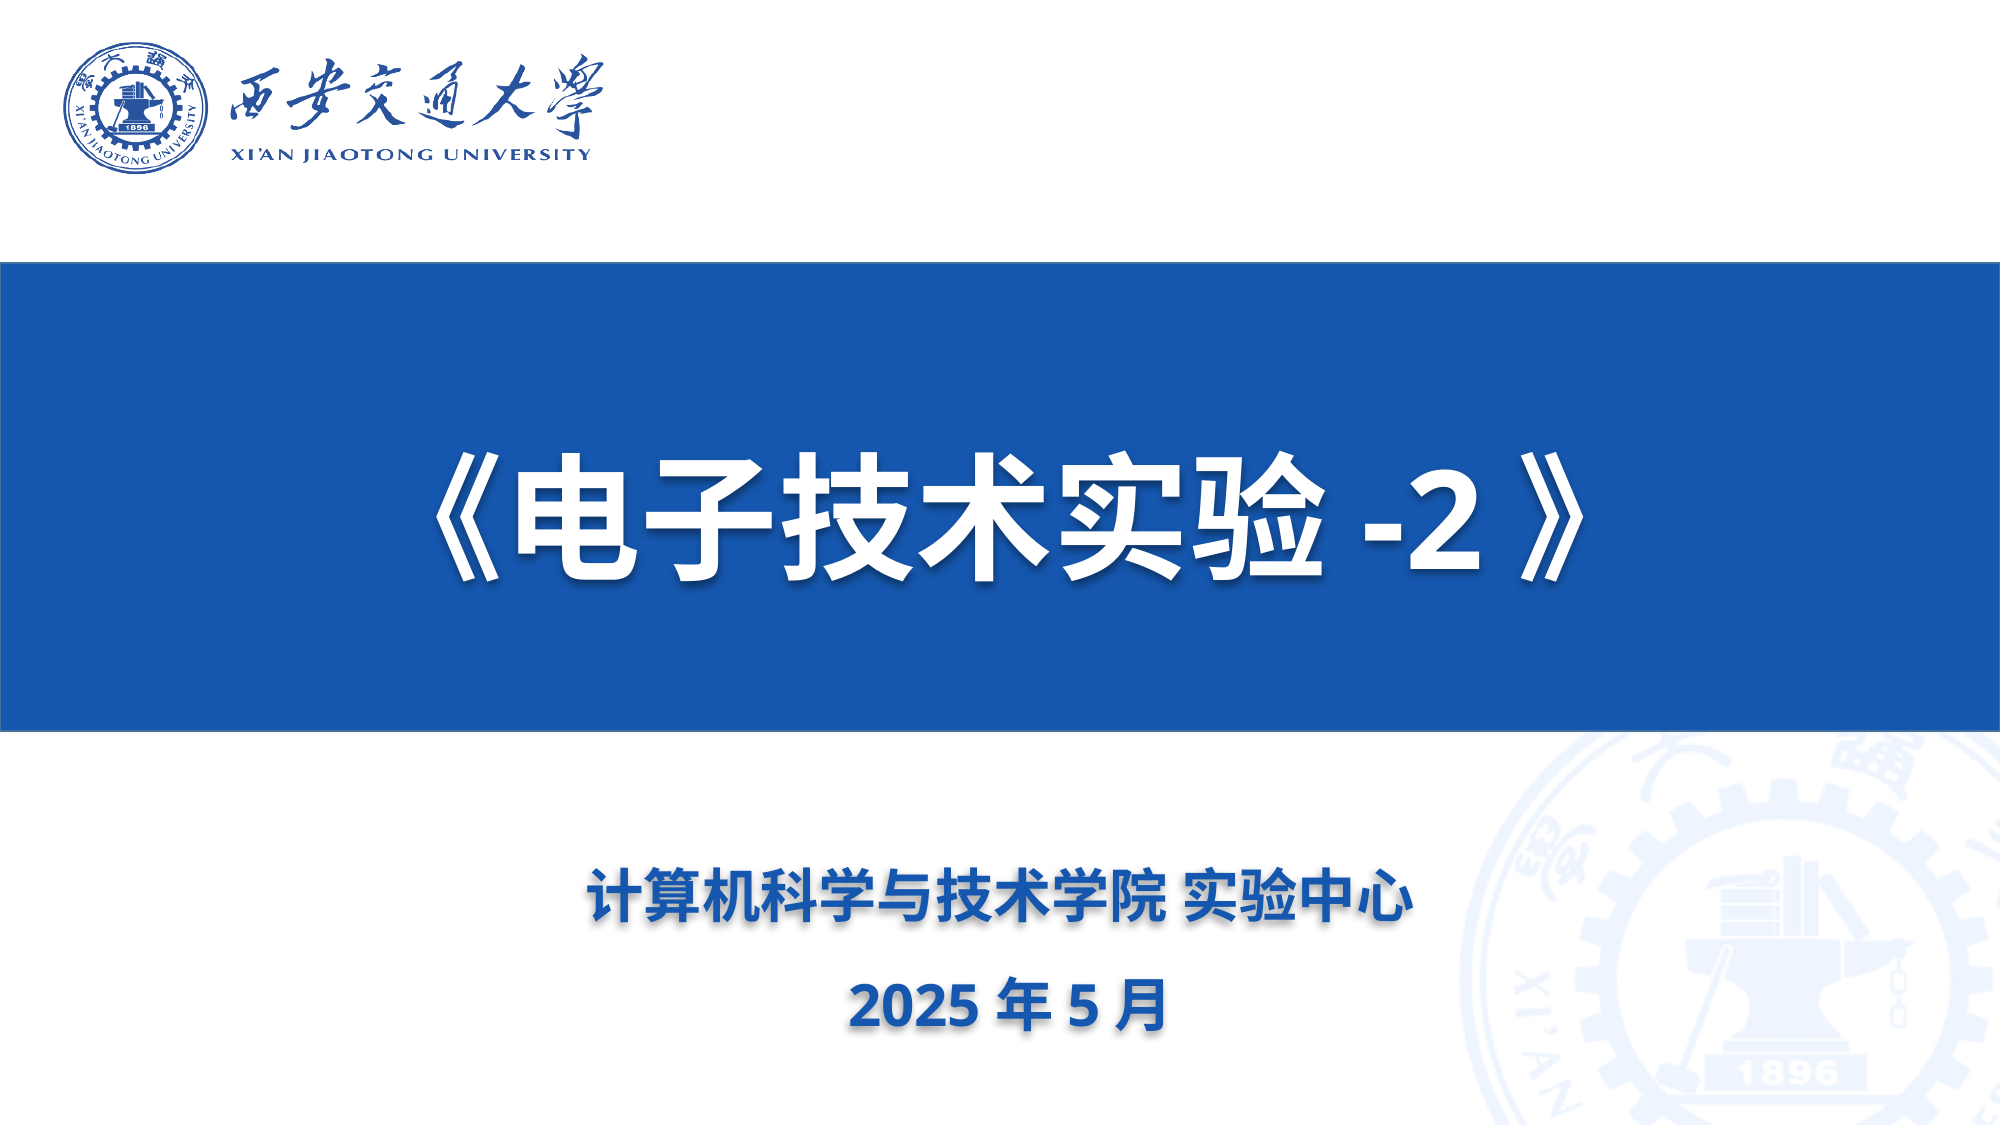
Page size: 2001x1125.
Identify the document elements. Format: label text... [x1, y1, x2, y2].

text_box [0, 262, 2000, 732]
text_box 计算机科学与技术学院 实验中心 2025年5月 [486, 851, 1513, 1046]
text_box 《电子技术实验-2》 [249, 391, 1750, 605]
